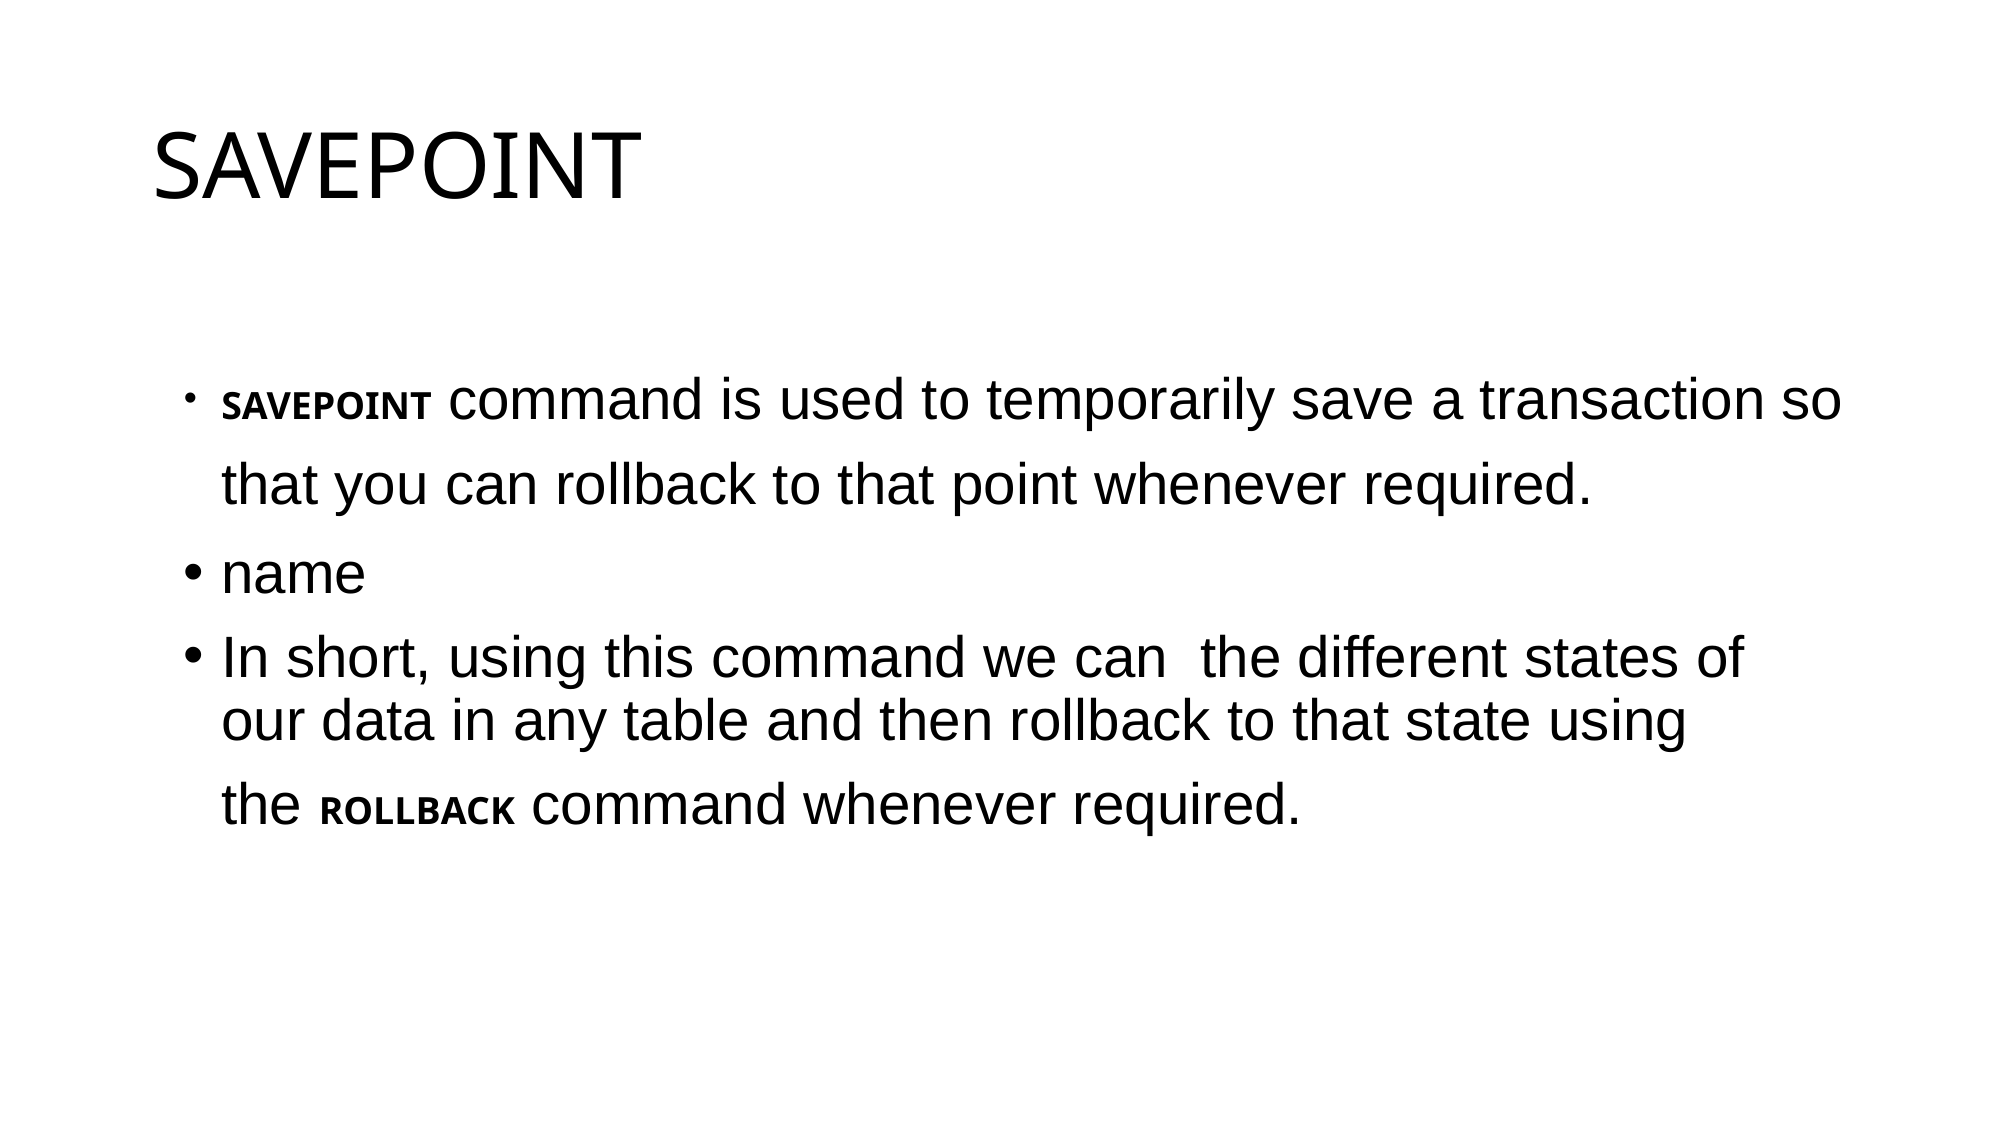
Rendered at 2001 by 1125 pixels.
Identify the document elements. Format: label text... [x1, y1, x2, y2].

list SAVEPOINT command is used to temporarily save a transaction so that you can rollback to that point whenever required. name In short, using this command we can the different states of our data in any table and then rollback to that state using the ROLLBACK command whenever required. [168, 362, 1863, 1014]
title SAVEPOINT [137, 59, 1863, 278]
